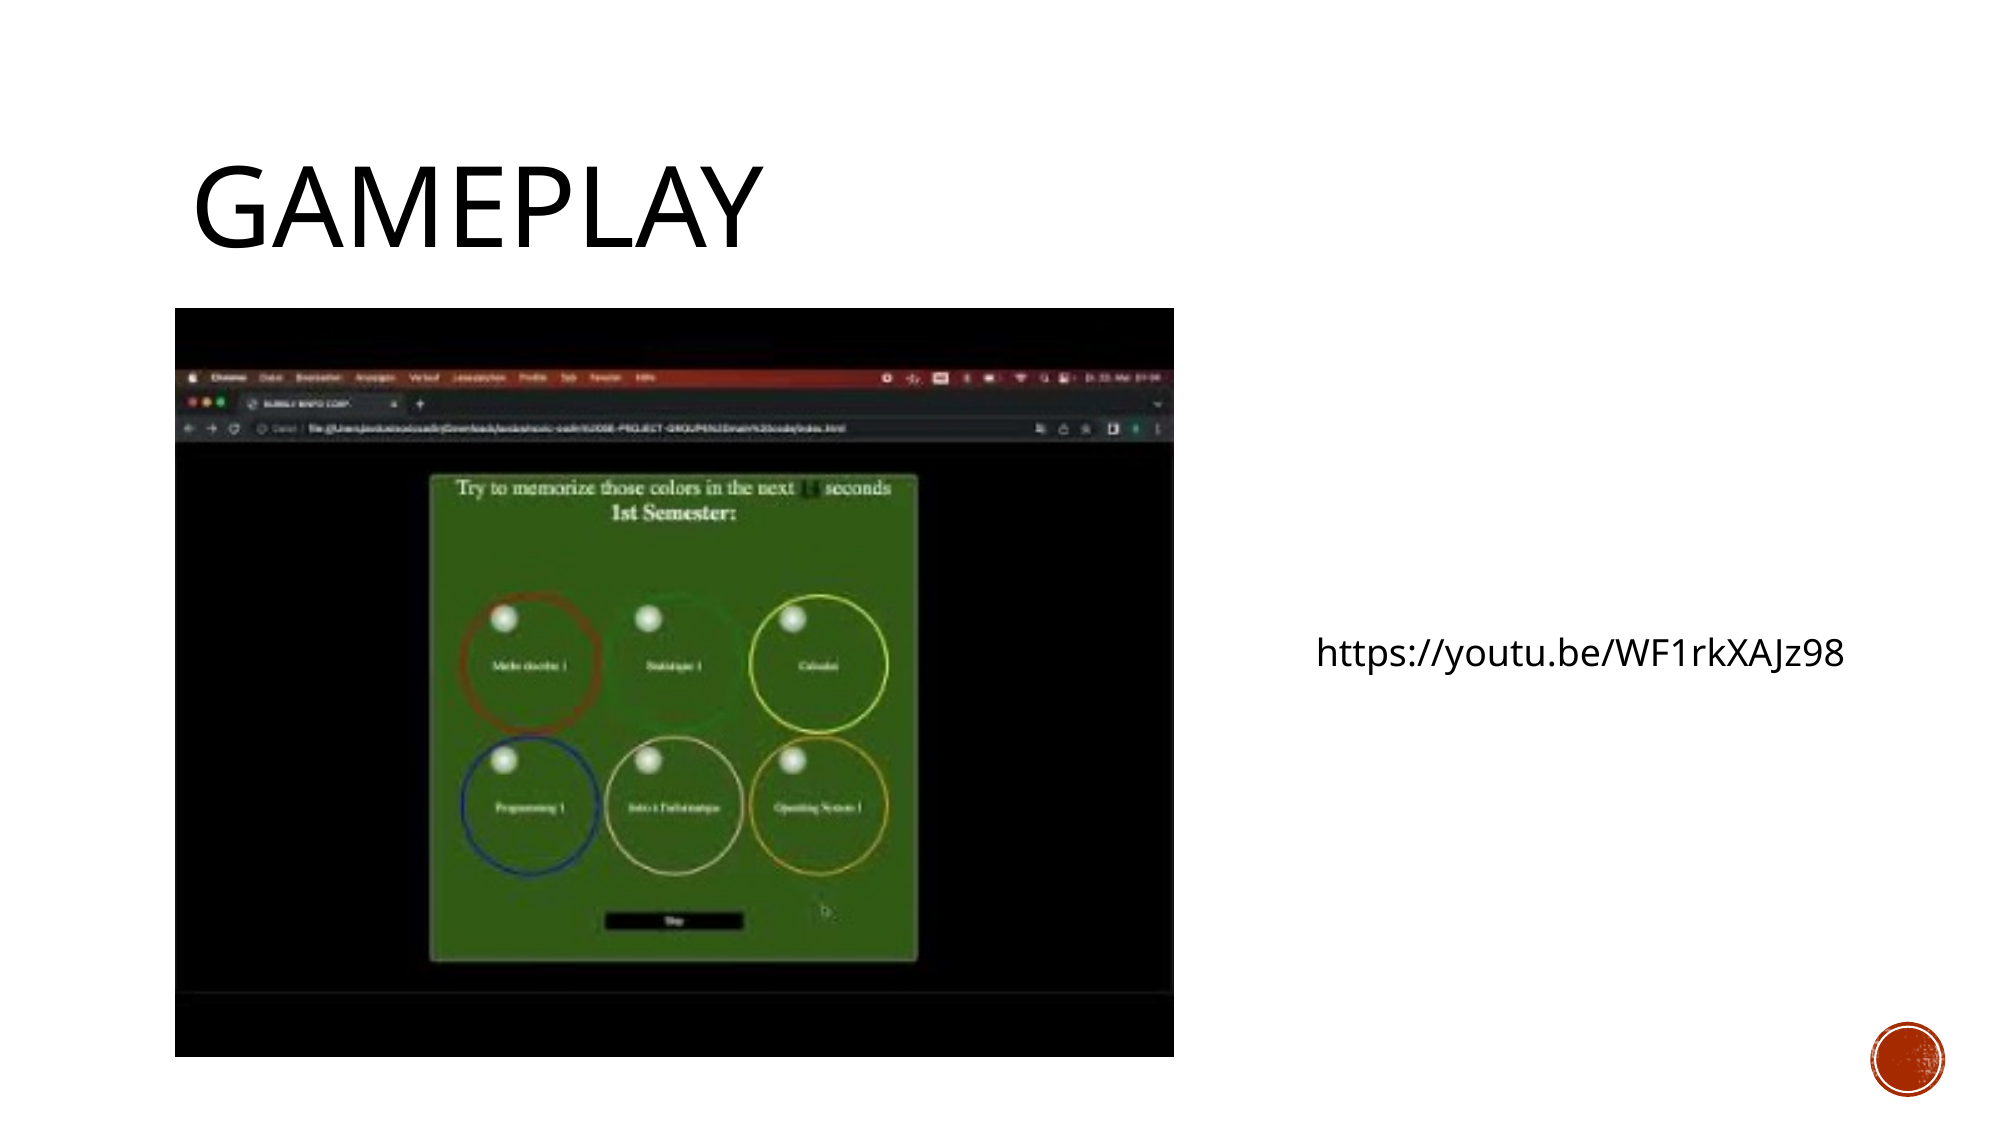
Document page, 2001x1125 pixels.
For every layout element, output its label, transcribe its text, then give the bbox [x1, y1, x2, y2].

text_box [177, 310, 1172, 1055]
title Gameplay [175, 79, 1826, 344]
text_box https://youtu.be/WF1rkXAJz98 [1301, 621, 1861, 682]
